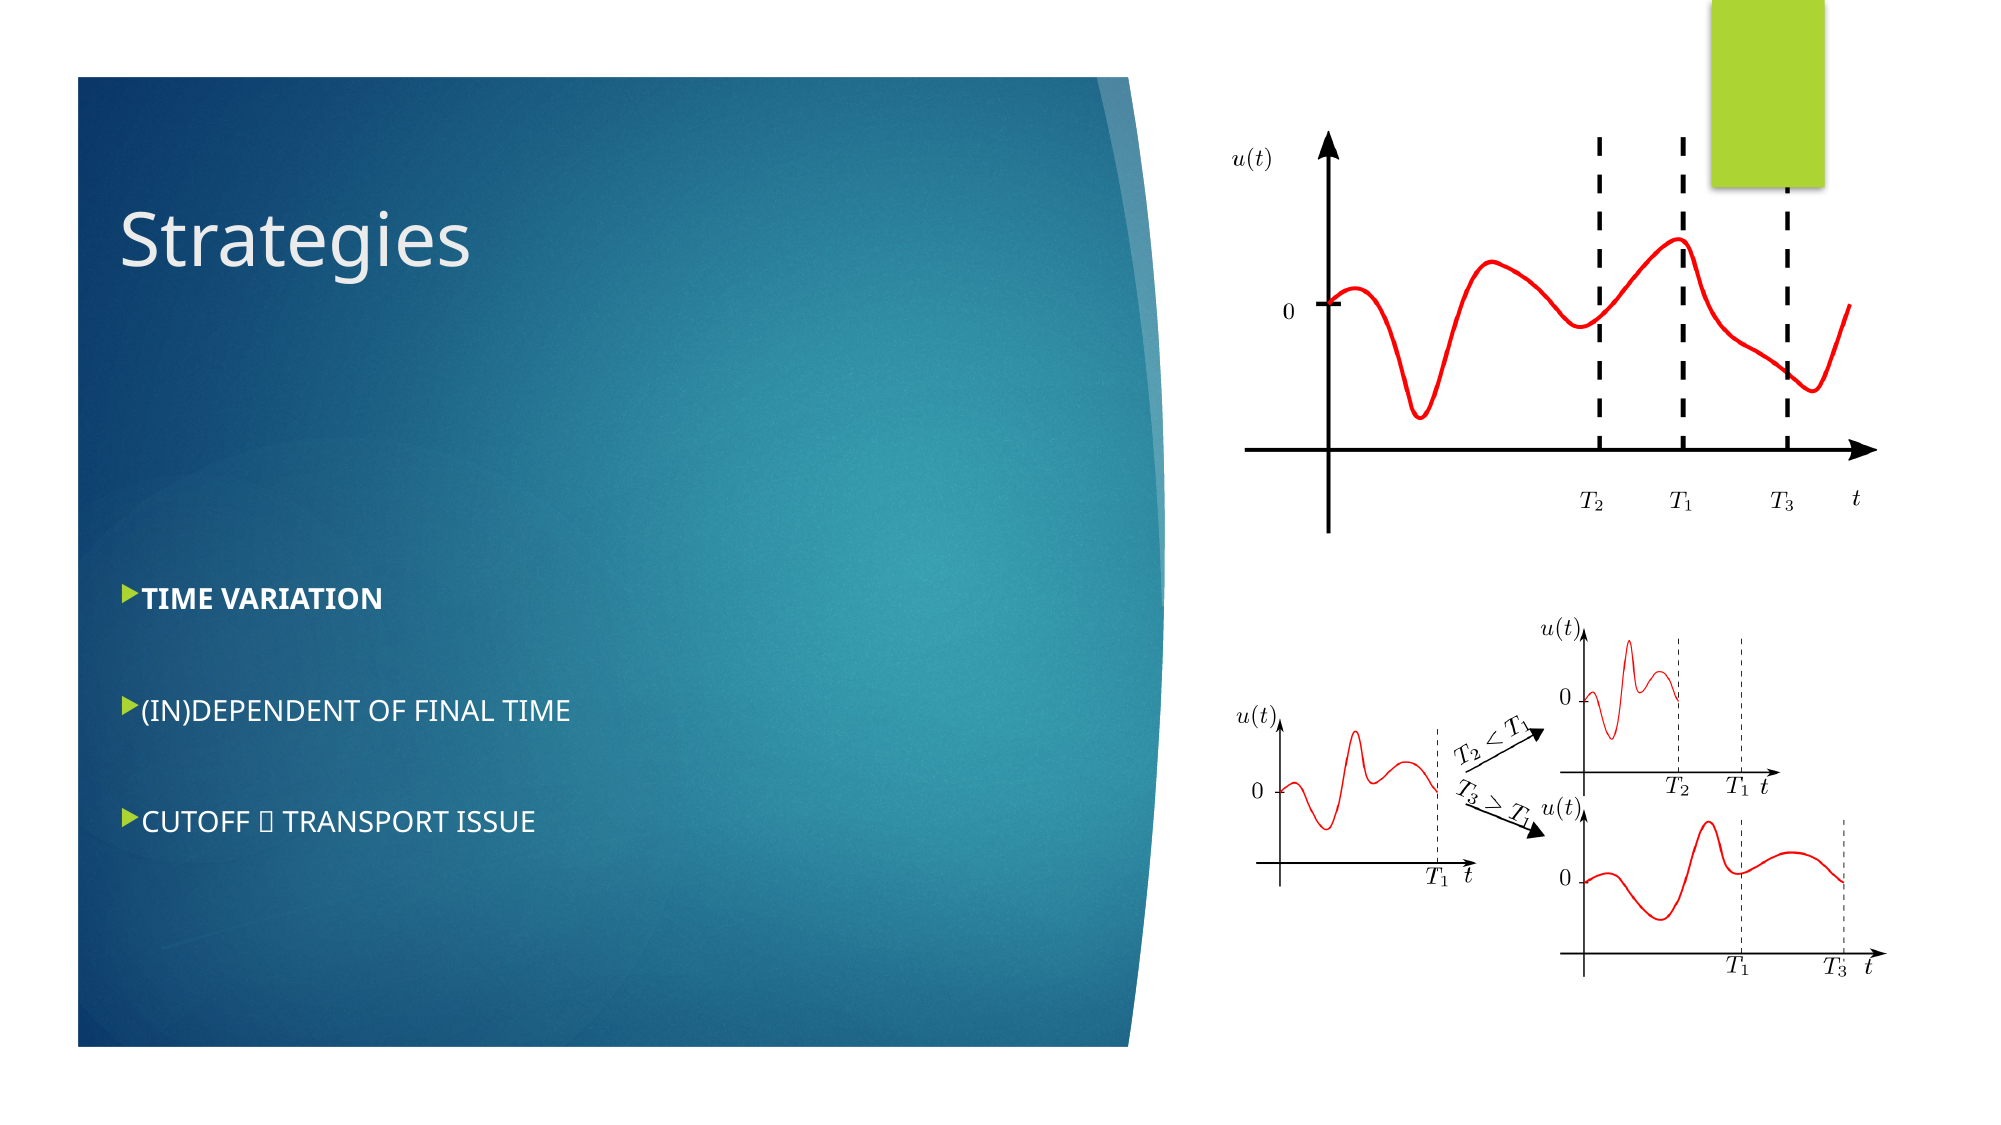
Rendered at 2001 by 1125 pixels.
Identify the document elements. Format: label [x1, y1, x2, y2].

text_box [0, 0, 2000, 1125]
picture [1216, 604, 1894, 995]
list [1216, 112, 1894, 545]
